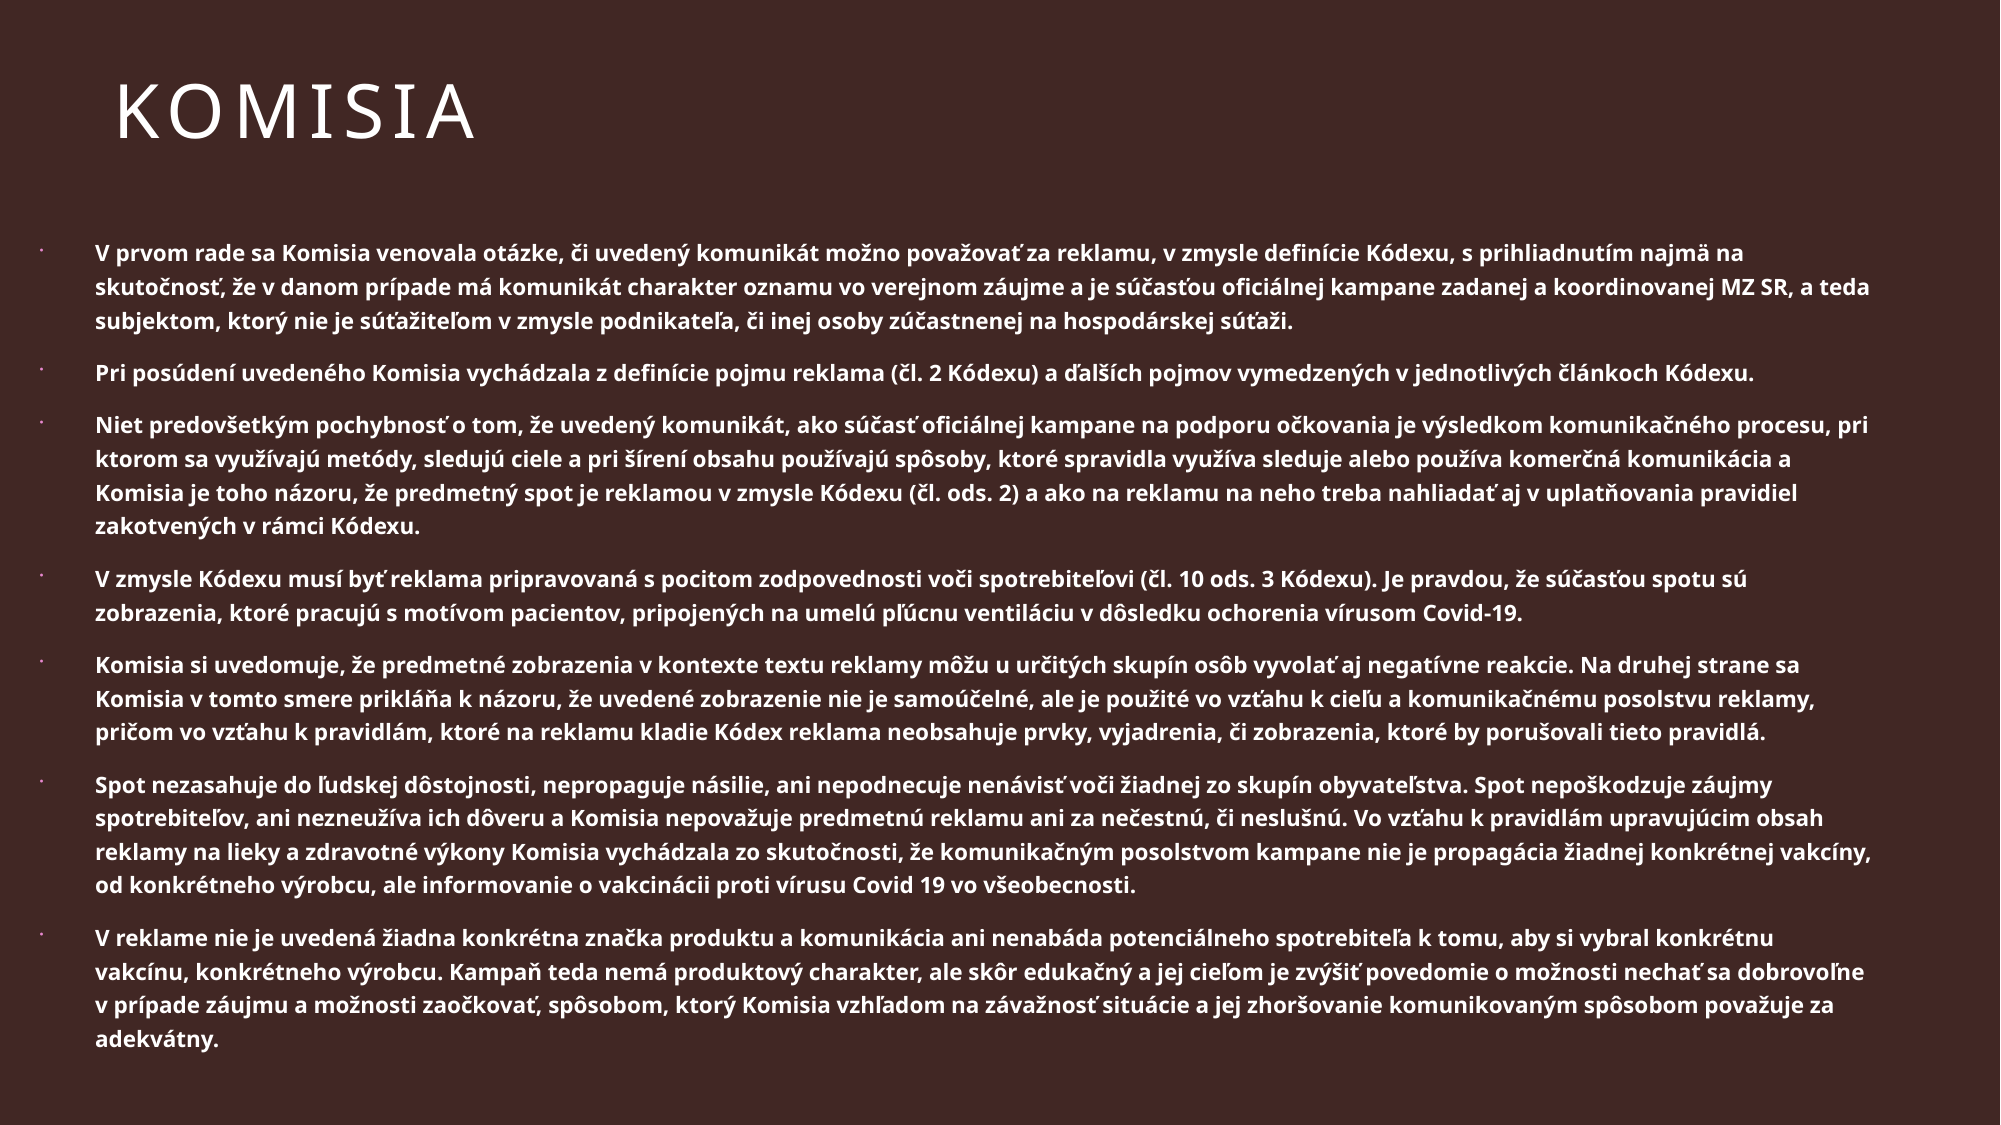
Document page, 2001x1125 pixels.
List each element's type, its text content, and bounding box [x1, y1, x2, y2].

list V prvom rade sa Komisia venovala otázke, či uvedený komunikát možno považovať za reklamu, v zmysle definície Kódexu, s prihliadnutím najmä na skutočnosť, že v danom prípade má komunikát charakter oznamu vo verejnom záujme a je súčasťou oficiálnej kampane zadanej a koordinovanej MZ SR, a teda subjektom, ktorý nie je súťažiteľom v zmysle podnikateľa, či inej osoby zúčastnenej na hospodárskej súťaži. Pri posúdení uvedeného Komisia vychádzala z definície pojmu reklama (čl. 2 Kódexu) a ďalších pojmov vymedzených v jednotlivých článkoch Kódexu. Niet predovšetkým pochybnosť o tom, že uvedený komunikát, ako súčasť oficiálnej kampane na podporu očkovania je výsledkom komunikačného procesu, pri ktorom sa využívajú metódy, sledujú ciele a pri šírení obsahu používajú spôsoby, ktoré spravidla využíva sleduje alebo používa komerčná komunikácia a Komisia je toho názoru, že predmetný spot je reklamou v zmysle Kódexu (čl. ods. 2) a ako na reklamu na neho treba nahliadať aj v uplatňovania pravidiel zakotvených v rámci Kódexu. V zmysle Kódexu musí byť reklama pripravovaná s pocitom zodpovednosti voči spotrebiteľovi (čl. 10 ods. 3 Kódexu). Je pravdou, že súčasťou spotu sú zobrazenia, ktoré pracujú s motívom pacientov, pripojených na umelú pľúcnu ventiláciu v dôsledku ochorenia vírusom Covid-19. Komisia si uvedomuje, že predmetné zobrazenia v kontexte textu reklamy môžu u určitých skupín osôb vyvolať aj negatívne reakcie. Na druhej strane sa Komisia v tomto smere prikláňa k názoru, že uvedené zobrazenie nie je samoúčelné, ale je použité vo vzťahu k cieľu a komunikačnému posolstvu reklamy, pričom vo vzťahu k pravidlám, ktoré na reklamu kladie Kódex reklama neobsahuje prvky, vyjadrenia, či zobrazenia, ktoré by porušovali tieto pravidlá. Spot nezasahuje do ľudskej dôstojnosti, nepropaguje násilie, ani nepodnecuje nenávisť voči žiadnej zo skupín obyvateľstva. Spot nepoškodzuje záujmy spotrebiteľov, ani nezneužíva ich dôveru a Komisia nepovažuje predmetnú reklamu ani za nečestnú, či neslušnú. Vo vzťahu k pravidlám upravujúcim obsah reklamy na lieky a zdravotné výkony Komisia vychádzala zo skutočnosti, že komunikačným posolstvom kampane nie je propagácia žiadnej konkrétnej vakcíny, od konkrétneho výrobcu, ale informovanie o vakcinácii proti vírusu Covid 19 vo všeobecnosti. V reklame nie je uvedená žiadna konkrétna značka produktu a komunikácia ani nenabáda potenciálneho spotrebiteľa k tomu, aby si vybral konkrétnu vakcínu, konkrétneho výrobcu. Kampaň teda nemá produktový charakter, ale skôr edukačný a jej cieľom je zvýšiť povedomie o možnosti nechať sa dobrovoľne v prípade záujmu a možnosti zaočkovať, spôsobom, ktorý Komisia vzhľadom na závažnosť situácie a jej zhoršovanie komunikovaným spôsobom považuje za adekvátny. [37, 232, 1875, 1061]
title komisia [113, 63, 1758, 172]
